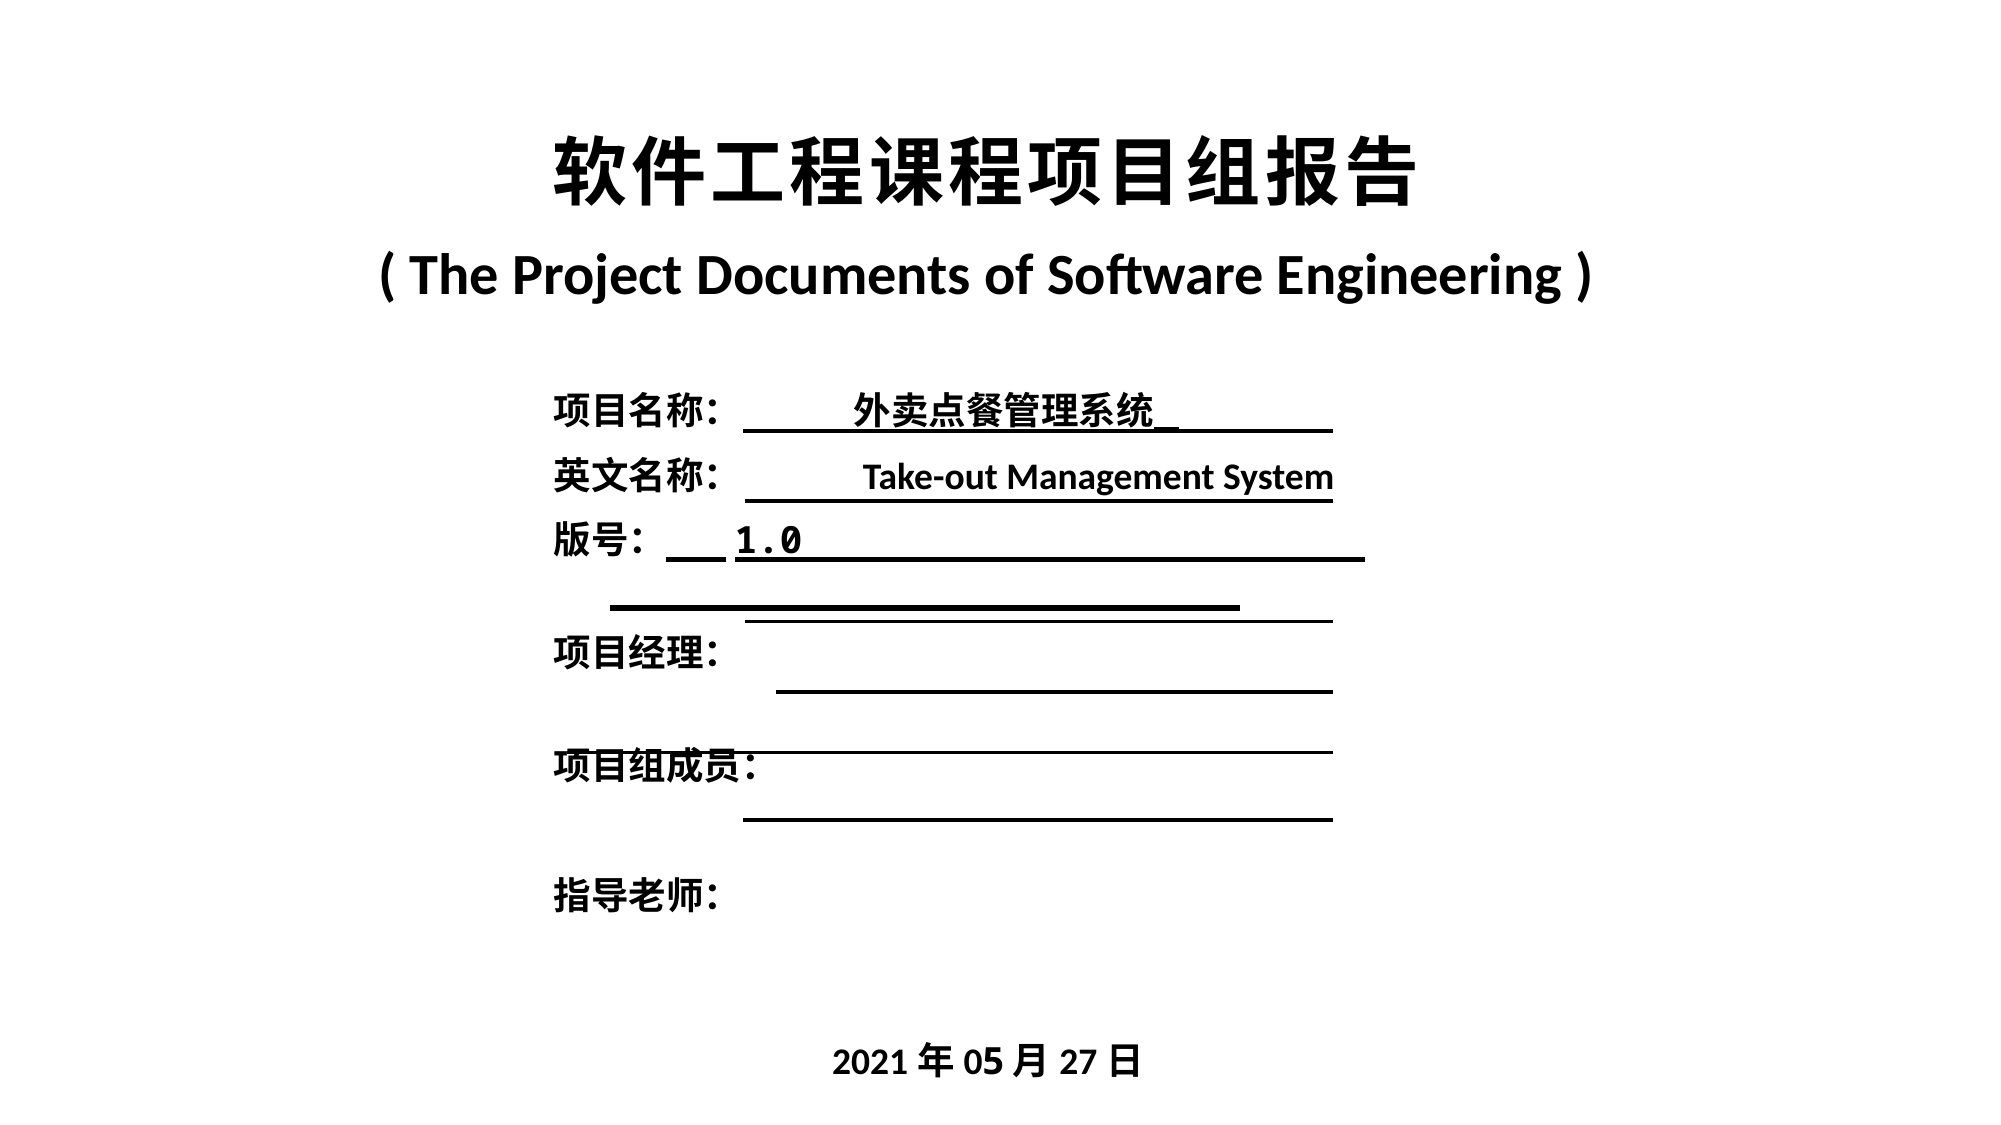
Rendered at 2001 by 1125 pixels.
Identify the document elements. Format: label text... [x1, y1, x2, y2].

text_box 项目名称： 外卖点餐管理系统 英文名称： Take-out Management System 版号： 1.0 项目经理： 项目组成员： 指导老师： 2021年05月27日 [445, 376, 1560, 1090]
text_box 软件工程课程项目组报告 ( The Project Documents of Software Engineering ) [248, 111, 1724, 314]
